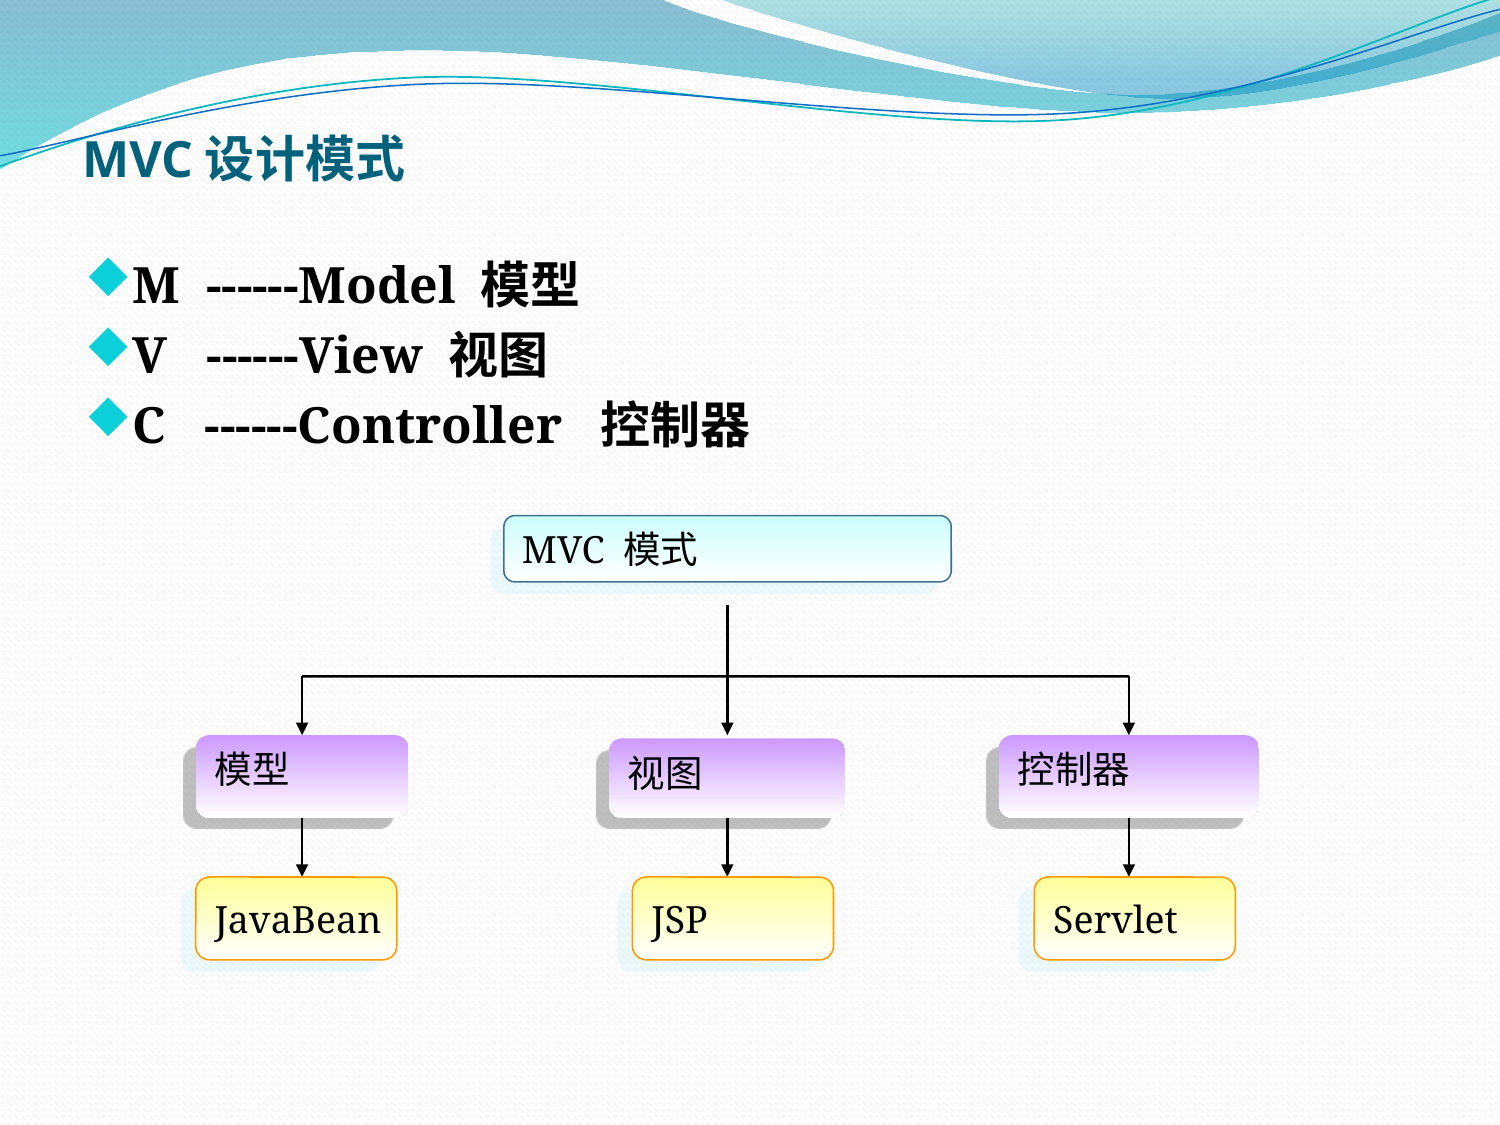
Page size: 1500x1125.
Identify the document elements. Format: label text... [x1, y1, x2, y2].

text_box Servlet [1034, 876, 1236, 960]
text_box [720, 830, 726, 864]
text_box MVC 模式 [503, 515, 952, 582]
text_box 模型 [195, 735, 409, 818]
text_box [1121, 830, 1128, 864]
text_box 视图 [608, 738, 846, 818]
list M ------Model 模型 V ------View 视图 C ------Controller 控制器 [70, 246, 1421, 1038]
text_box JSP [632, 876, 834, 960]
text_box JavaBean [195, 876, 397, 960]
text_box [303, 830, 310, 864]
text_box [294, 830, 301, 864]
title MVC设计模式 [82, 70, 1432, 188]
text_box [1130, 830, 1137, 864]
text_box 控制器 [998, 735, 1259, 818]
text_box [297, 684, 301, 722]
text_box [1124, 684, 1128, 722]
